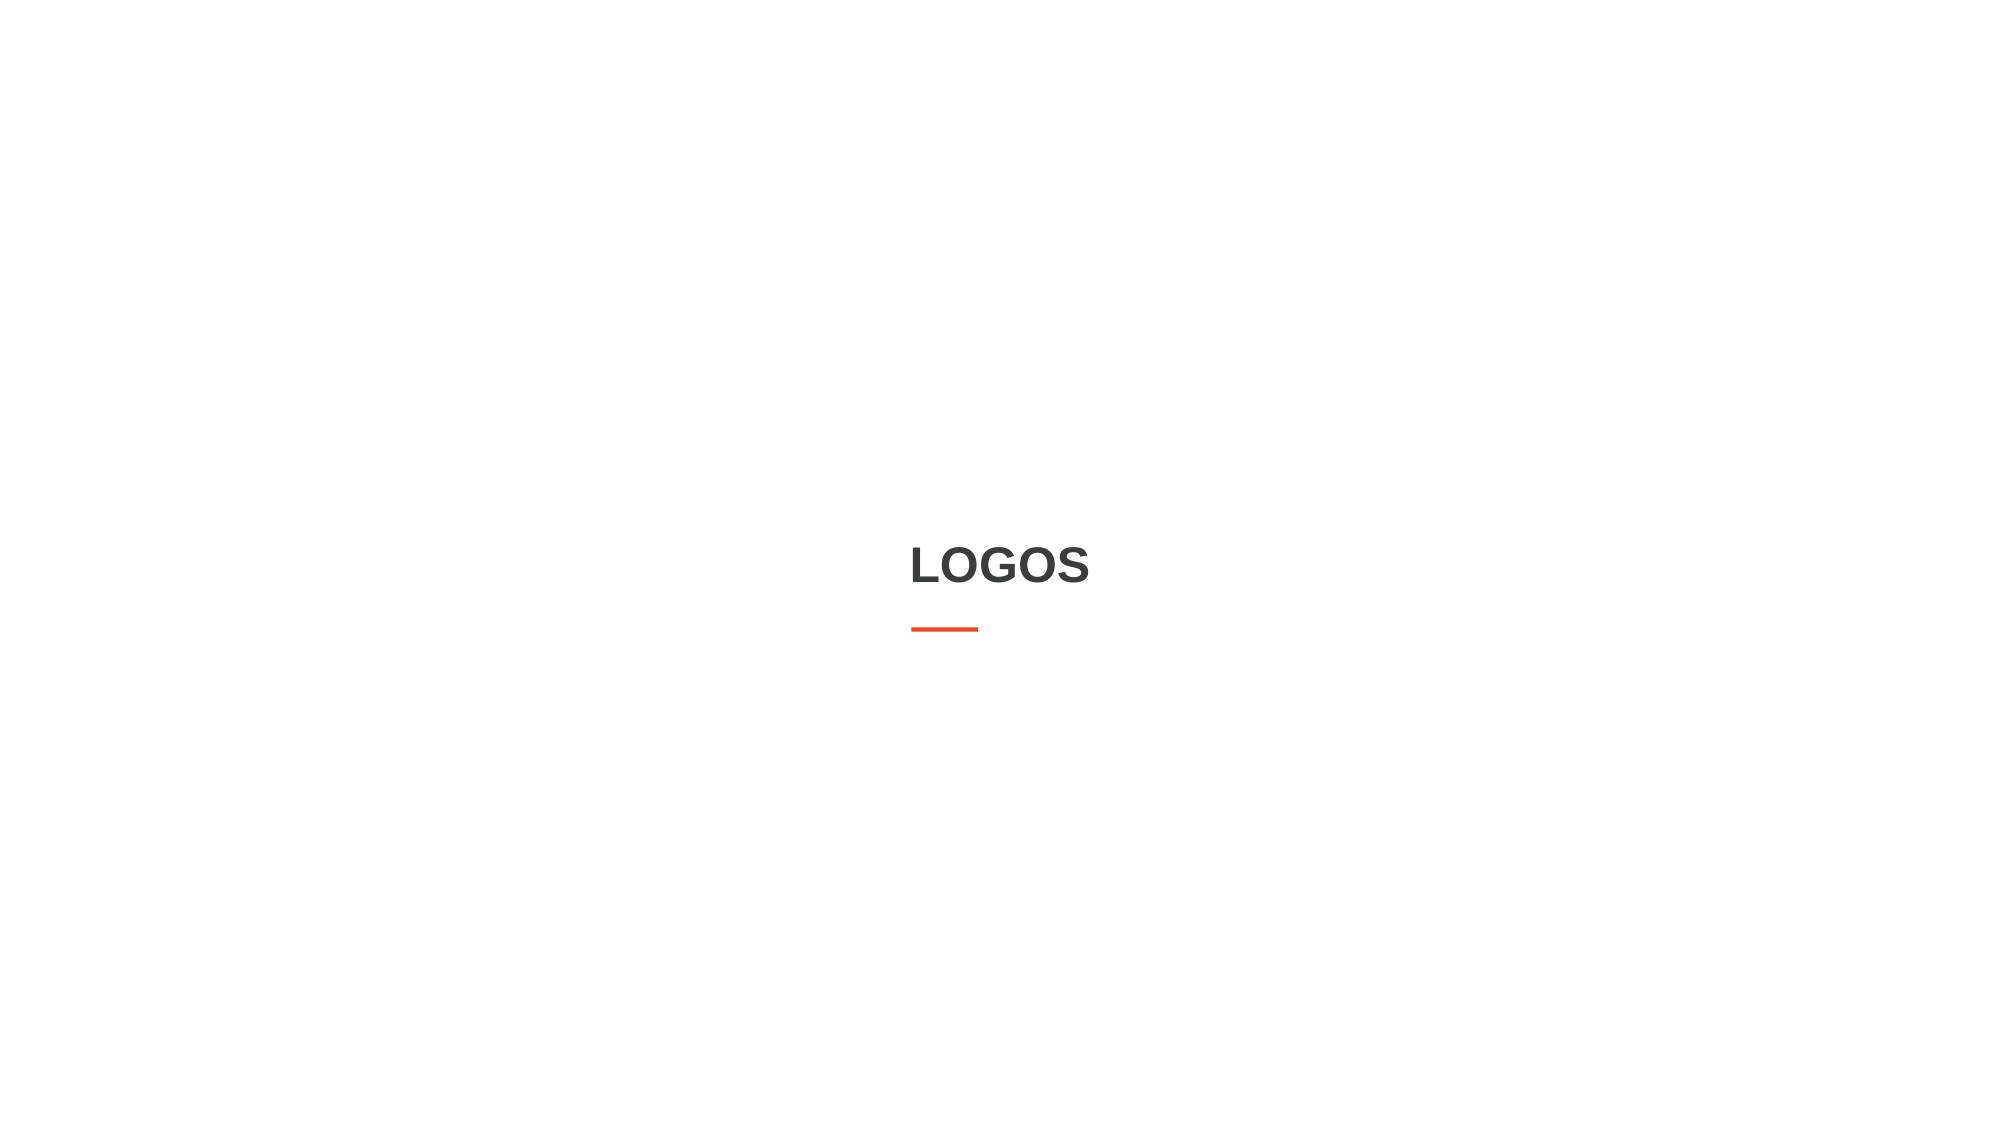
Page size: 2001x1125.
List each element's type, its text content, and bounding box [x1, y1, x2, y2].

text_box Logos [903, 526, 1097, 598]
text_box [911, 627, 979, 632]
